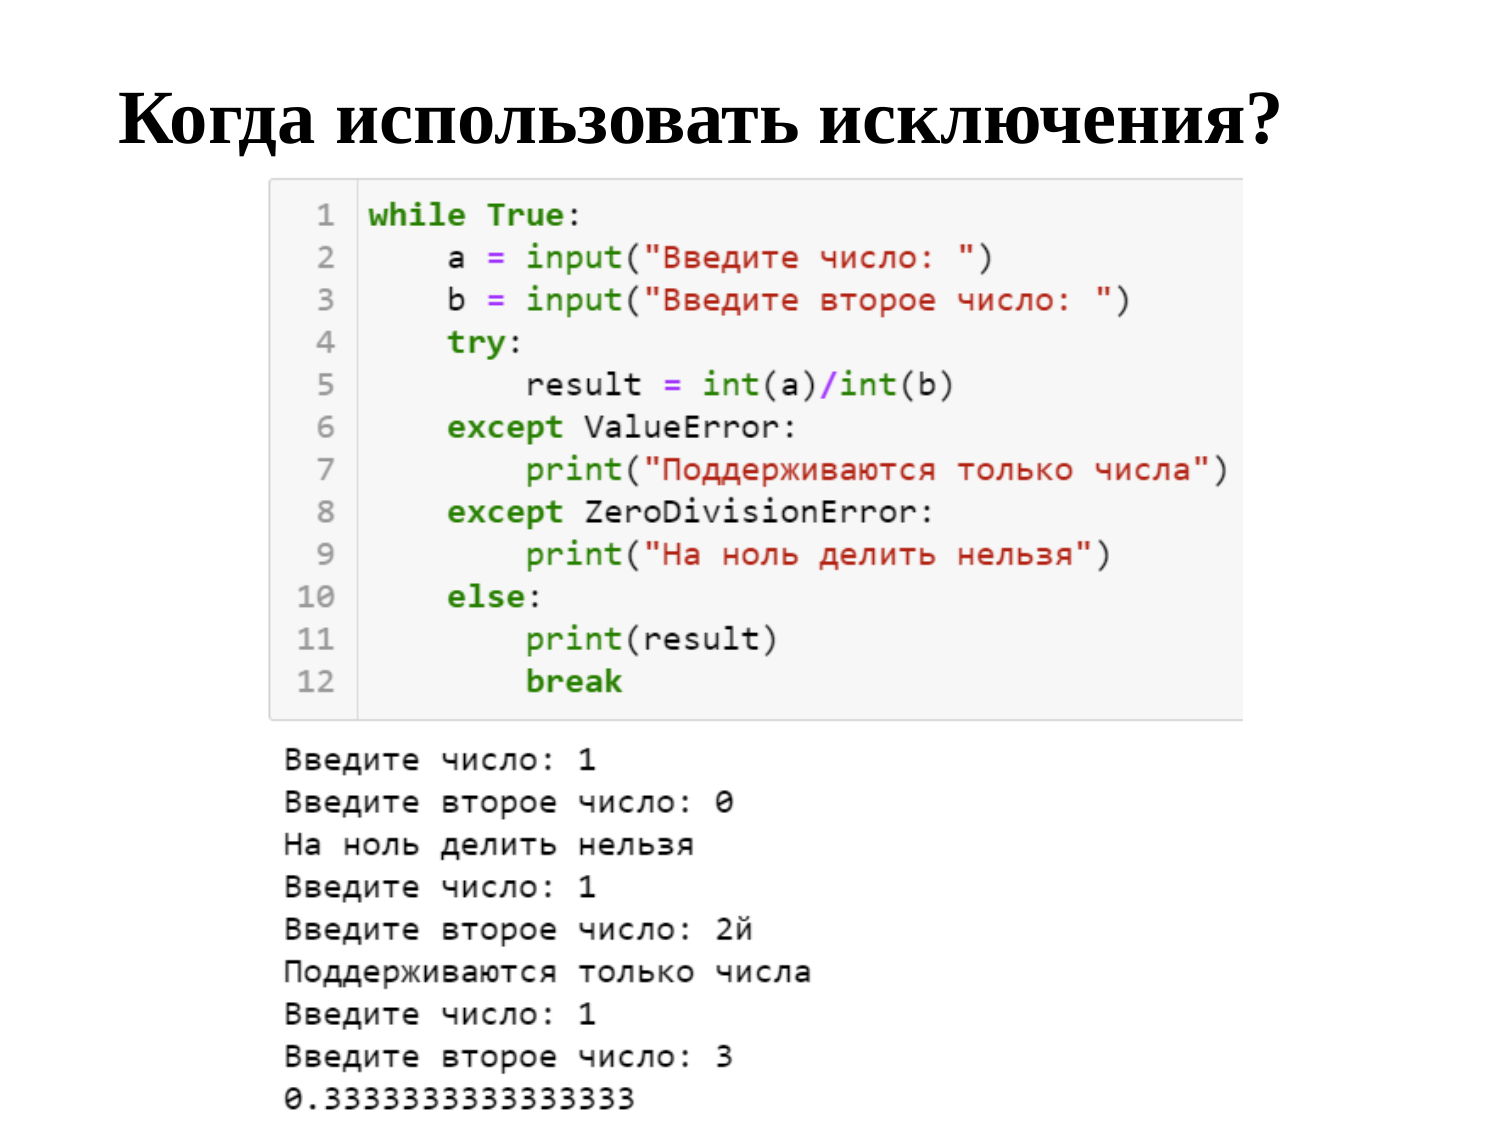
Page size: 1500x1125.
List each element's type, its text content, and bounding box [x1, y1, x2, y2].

title Когда использовать исключения? [103, 59, 1397, 177]
picture [257, 170, 1243, 1125]
